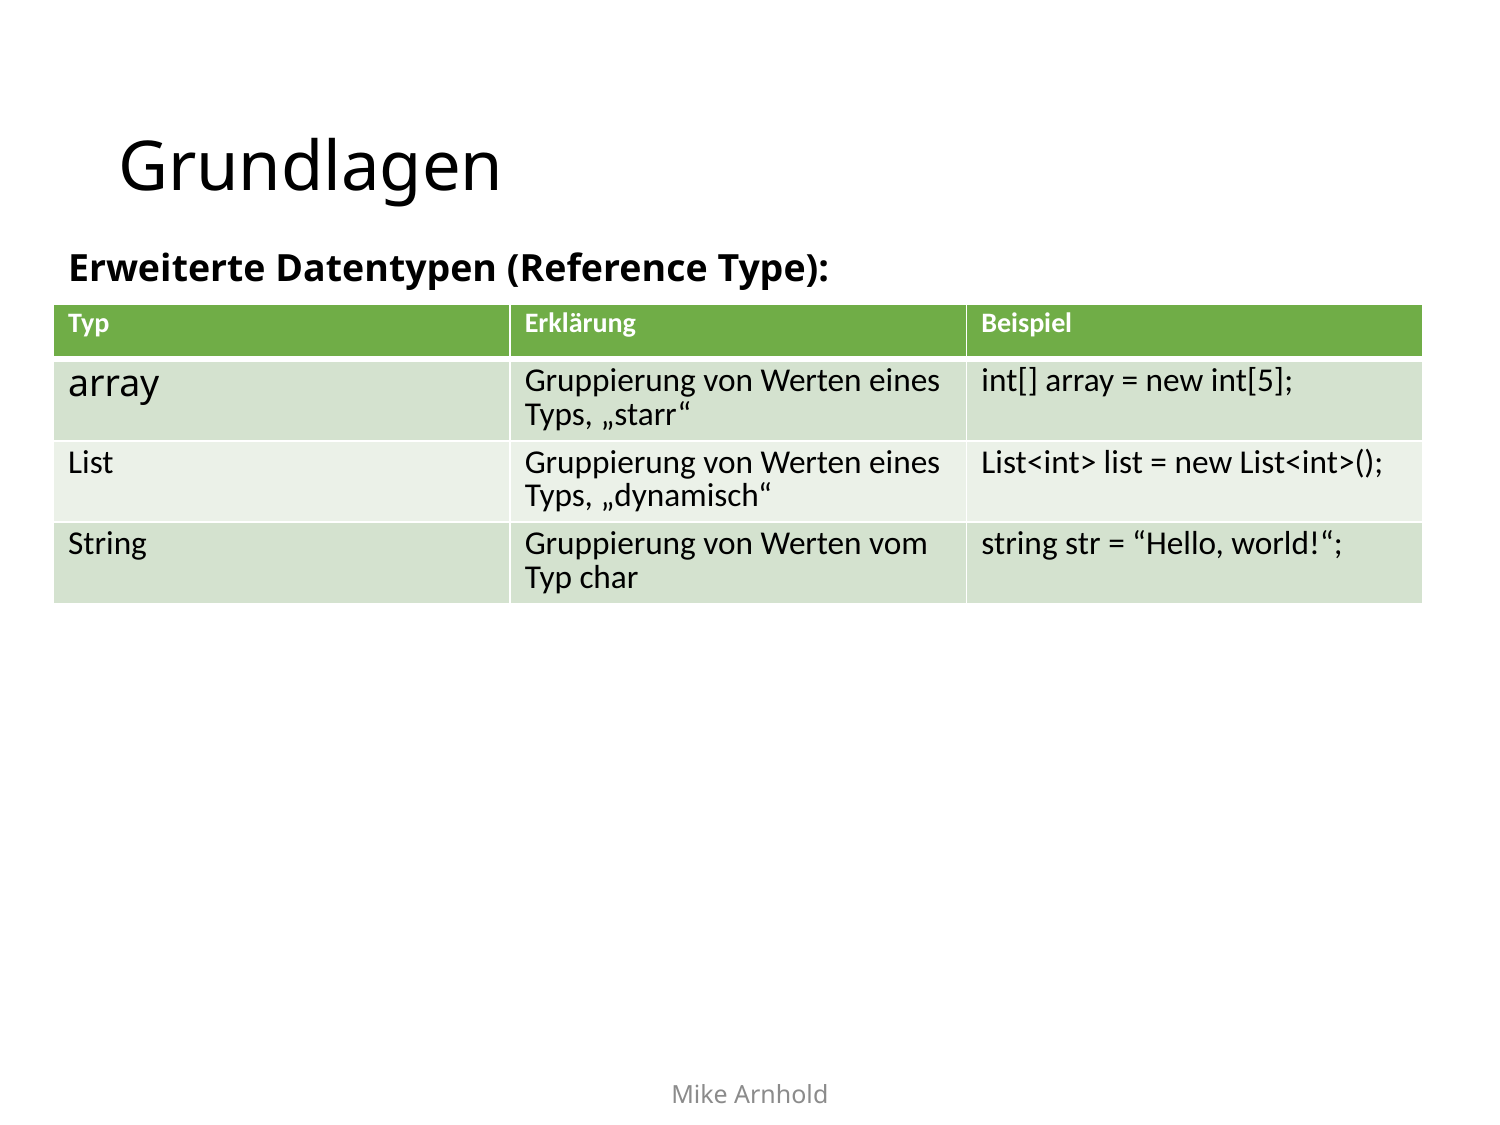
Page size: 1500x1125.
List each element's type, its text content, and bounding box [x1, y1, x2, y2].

text_box Erweiterte Datentypen (Reference Type): array [53, 236, 1424, 304]
table_cell [54, 362, 509, 440]
table_cell List<int> list = new List<int>(); [967, 442, 1422, 521]
table_cell List [54, 442, 509, 521]
table_header Erklärung [511, 305, 966, 356]
table_header Typ [54, 305, 509, 356]
footer Mike Arnhold [496, 1072, 1004, 1119]
table_cell Gruppierung von Werten eines Typs, „starr“ [511, 362, 966, 440]
table_cell Gruppierung von Werten eines Typs, „dynamisch“ [511, 442, 966, 521]
table_cell int[] array = new int[5]; [967, 362, 1422, 440]
table_cell string str = “Hello, world!“; [967, 523, 1422, 603]
table_cell Gruppierung von Werten vom Typ char [511, 523, 966, 603]
table_header Beispiel [967, 305, 1422, 356]
title Grundlagen [103, 59, 1397, 236]
table_cell String [54, 523, 509, 603]
